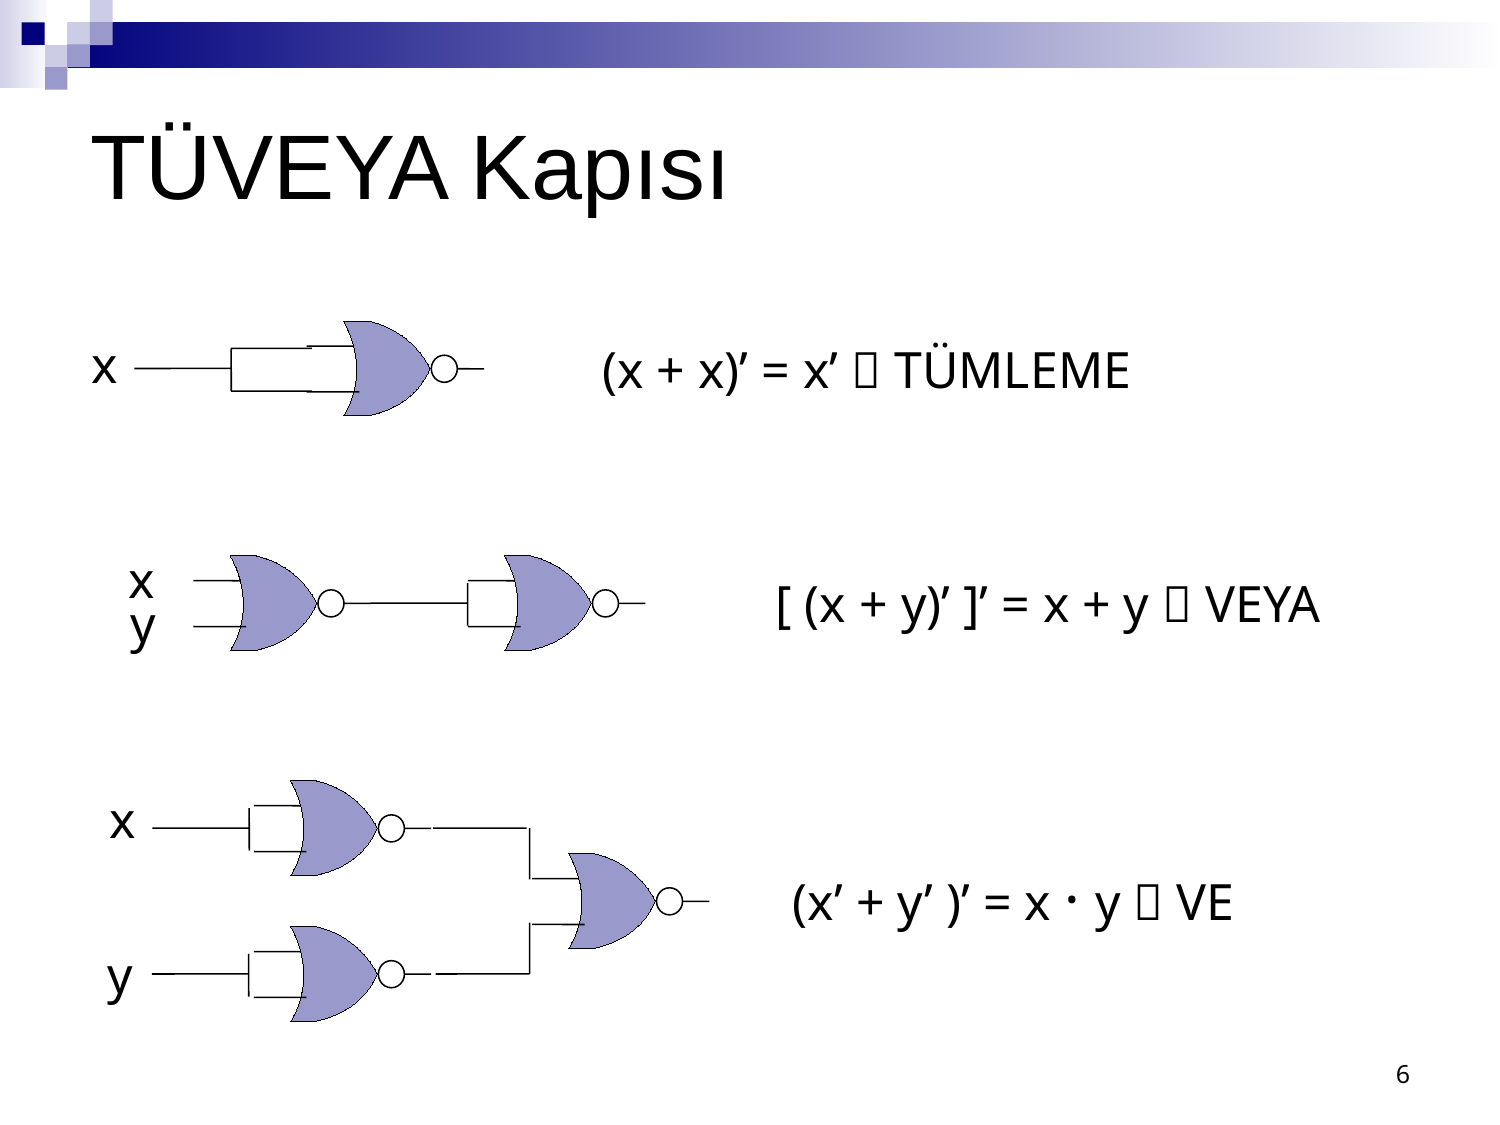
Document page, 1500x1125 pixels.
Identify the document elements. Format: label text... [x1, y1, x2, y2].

text_box [ (x + y)’ ]’ = x + y  VEYA [760, 565, 1336, 641]
text_box (x’ + y’ )’ = x · y  VE [777, 854, 1250, 940]
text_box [75, 321, 485, 416]
slide_number 6 [1074, 1024, 1426, 1101]
title TÜVEYA Kapısı [74, 74, 1426, 251]
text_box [92, 780, 710, 1022]
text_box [111, 540, 646, 660]
text_box (x + x)’ = x’  TÜMLEME [587, 330, 1147, 406]
